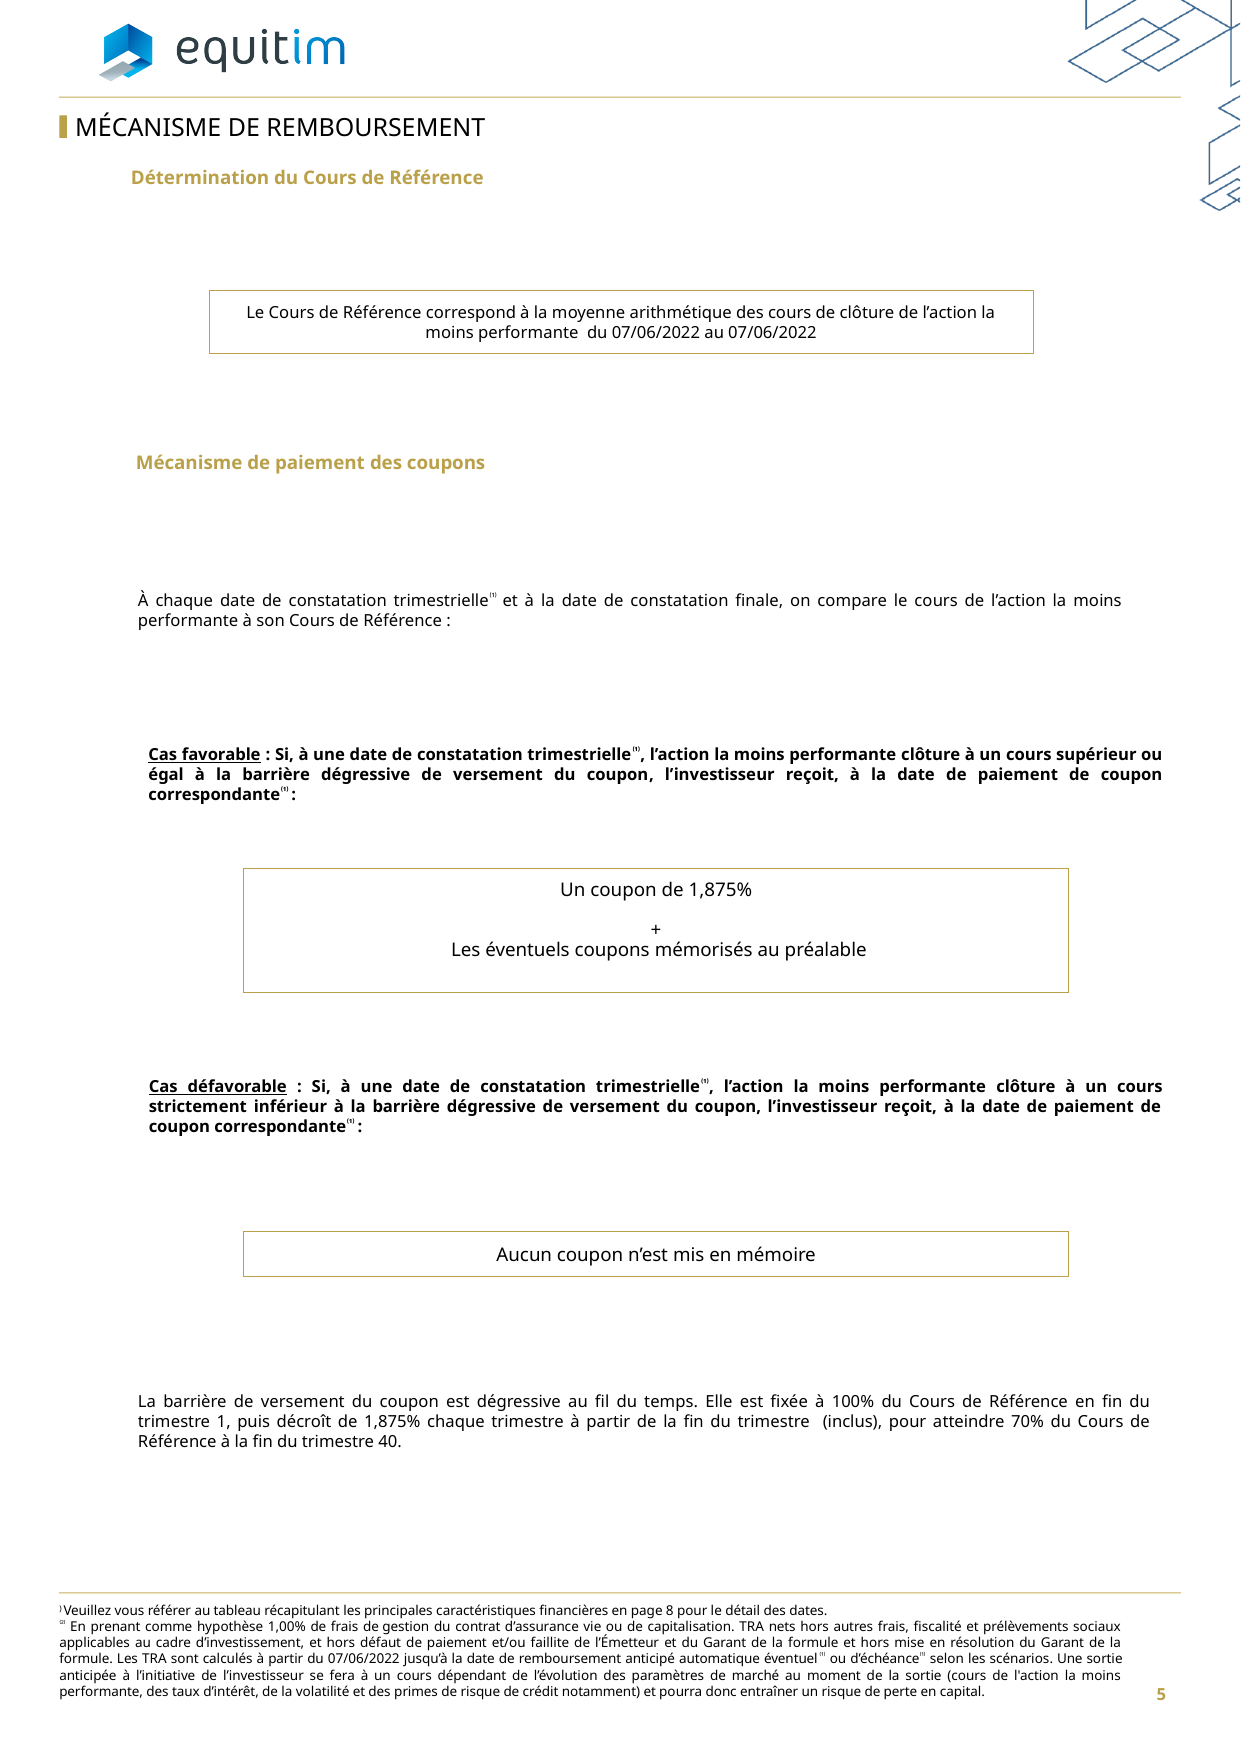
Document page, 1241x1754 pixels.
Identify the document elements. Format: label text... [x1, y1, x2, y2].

text_box Le Cours de Référence correspond à la moyenne arithmétique des cours de clôture de l’action la moins performante du 07/06/2022 au 07/06/2022 [209, 290, 1034, 354]
text_box [59, 115, 67, 138]
text_box Détermination du Cours de Référence [101, 165, 577, 194]
text_box ) Veuillez vous référer au tableau récapitulant les principales caractéristiques financières en page 8 pour le détail des dates. ⁽²⁾ En prenant comme hypothèse 1,00% de frais de gestion du contrat d’assurance vie ou de capitalisation. TRA nets hors autres frais, fiscalité et prélèvements sociaux applicables au cadre d’investissement, et hors défaut de paiement et/ou faillite de l’Émetteur et du Garant de la formule et hors mise en résolution du Garant de la formule. Les TRA sont calculés à partir du 07/06/2022 jusqu’à la date de remboursement anticipé automatique éventuel⁽¹⁾ ou d’échéance⁽¹⁾ selon les scénarios. Une sortie anticipée à l’initiative de l’investisseur se fera à un cours dépendant de l’évolution des paramètres de marché au moment de la sortie (cours de l'action la moins performante, des taux d’intérêt, de la volatilité et des primes de risque de crédit notamment) et pourra donc entraîner un risque de perte en capital. [59, 1601, 1123, 1700]
picture [77, 3, 367, 97]
text_box Cas défavorable : Si, à une date de constatation trimestrielle⁽¹⁾, l’action la moins performante clôture à un cours strictement inférieur à la barrière dégressive de versement du coupon, l’investisseur reçoit, à la date de paiement de coupon correspondante⁽¹⁾ : [148, 1076, 1163, 1137]
text_box Aucun coupon n’est mis en mémoire [243, 1231, 1069, 1277]
text_box Mécanisme de paiement des coupons [106, 450, 1122, 477]
text_box MÉCANISME DE REMBOURSEMENT [75, 109, 708, 148]
text_box Cas favorable : Si, à une date de constatation trimestrielle⁽¹⁾, l’action la moins performante clôture à un cours supérieur ou égal à la barrière dégressive de versement du coupon, l’investisseur reçoit, à la date de paiement de coupon correspondante⁽¹⁾ : [148, 743, 1163, 804]
picture [1067, 0, 1241, 211]
text_box À chaque date de constatation trimestrielle⁽¹⁾ et à la date de constatation finale, on compare le cours de l’action la moins performante à son Cours de Référence : [137, 589, 1123, 630]
slide_number 5 [1122, 1664, 1182, 1728]
text_box Un coupon de 1,875% + Les éventuels coupons mémorisés au préalable [243, 868, 1069, 993]
text_box La barrière de versement du coupon est dégressive au fil du temps. Elle est fixée à 100% du Cours de Référence en fin du trimestre 1, puis décroît de 1,875% chaque trimestre à partir de la fin du trimestre (inclus), pour atteindre 70% du Cours de Référence à la fin du trimestre 40. [137, 1390, 1152, 1451]
